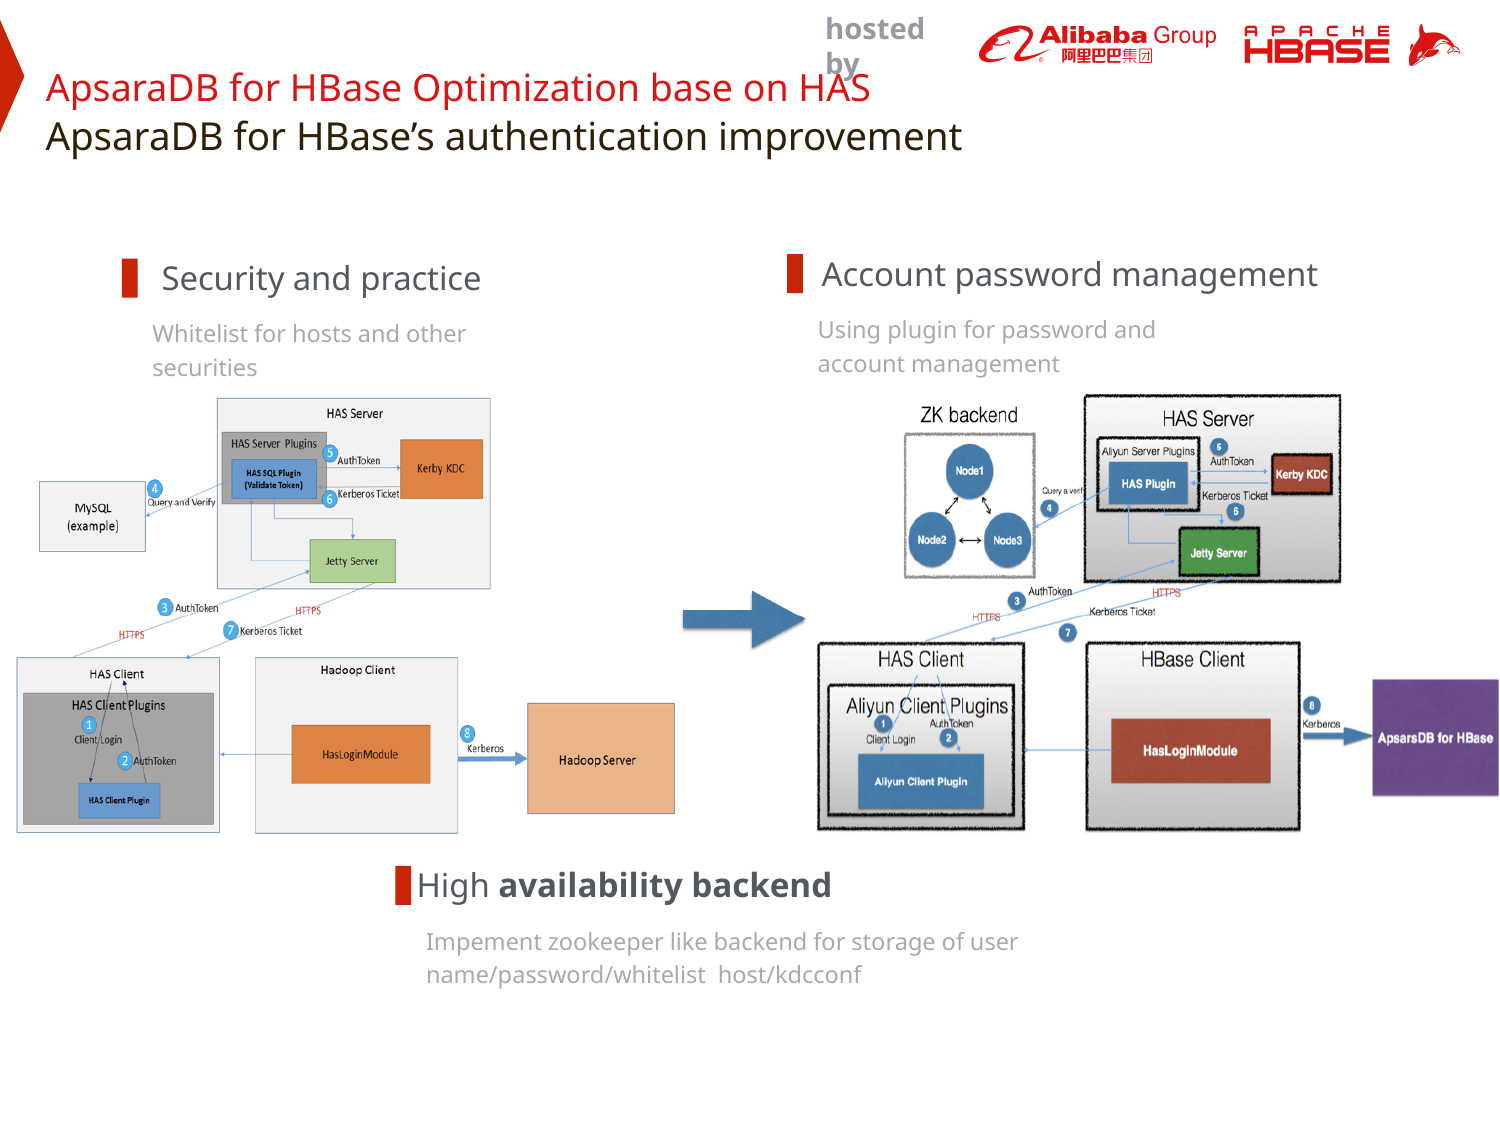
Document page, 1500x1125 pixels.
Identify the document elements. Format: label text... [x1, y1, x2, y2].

text_box High availability backend [413, 861, 836, 908]
list ApsaraDB for HBase Optimization base on HAS [36, 24, 930, 103]
text_box Whitelist for hosts and other securities [149, 310, 552, 385]
text_box Security and practice [158, 254, 494, 300]
text_box [395, 865, 412, 905]
text_box [121, 258, 138, 298]
text_box Impement zookeeper like backend for storage of user name/password/whitelist host/kdcconf [422, 917, 1031, 992]
list ApsaraDB for HBase’s authentication improvement [36, 103, 987, 179]
text_box Account password management [818, 249, 1322, 296]
picture [979, 24, 1460, 66]
picture [0, 393, 1500, 840]
text_box Using plugin for password and account management [814, 306, 1218, 380]
text_box [787, 254, 803, 294]
